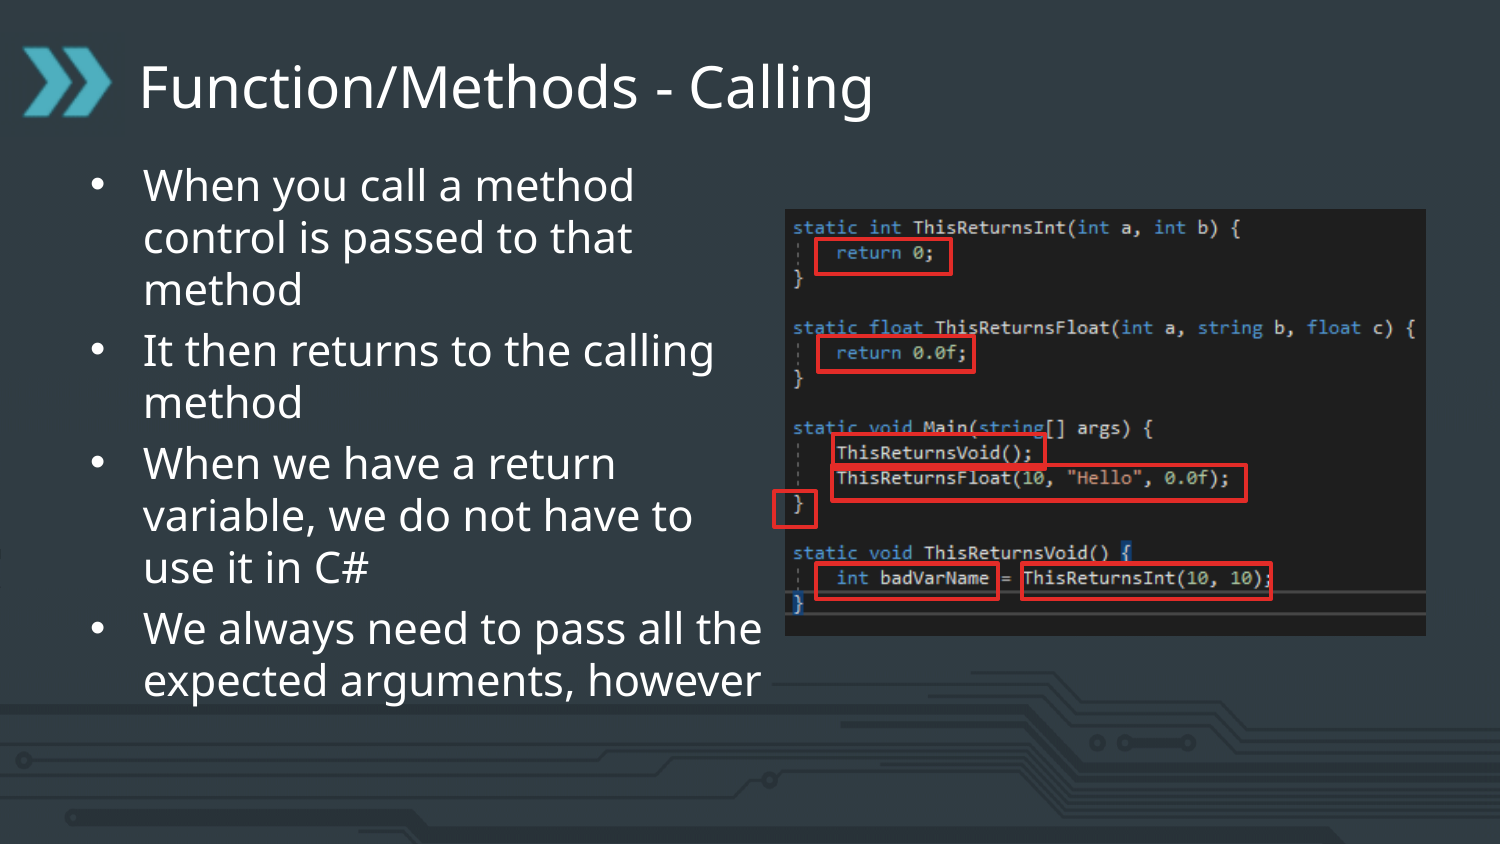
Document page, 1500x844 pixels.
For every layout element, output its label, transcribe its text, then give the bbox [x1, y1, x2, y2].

text_box [772, 489, 779, 529]
title Function/Methods - Calling [123, 33, 1425, 137]
picture [0, 0, 1500, 844]
list When you call a method control is passed to that method It then returns to the calling method When we have a return variable, we do not have to use it in C# We always need to pass all the expected arguments, however [75, 150, 785, 754]
